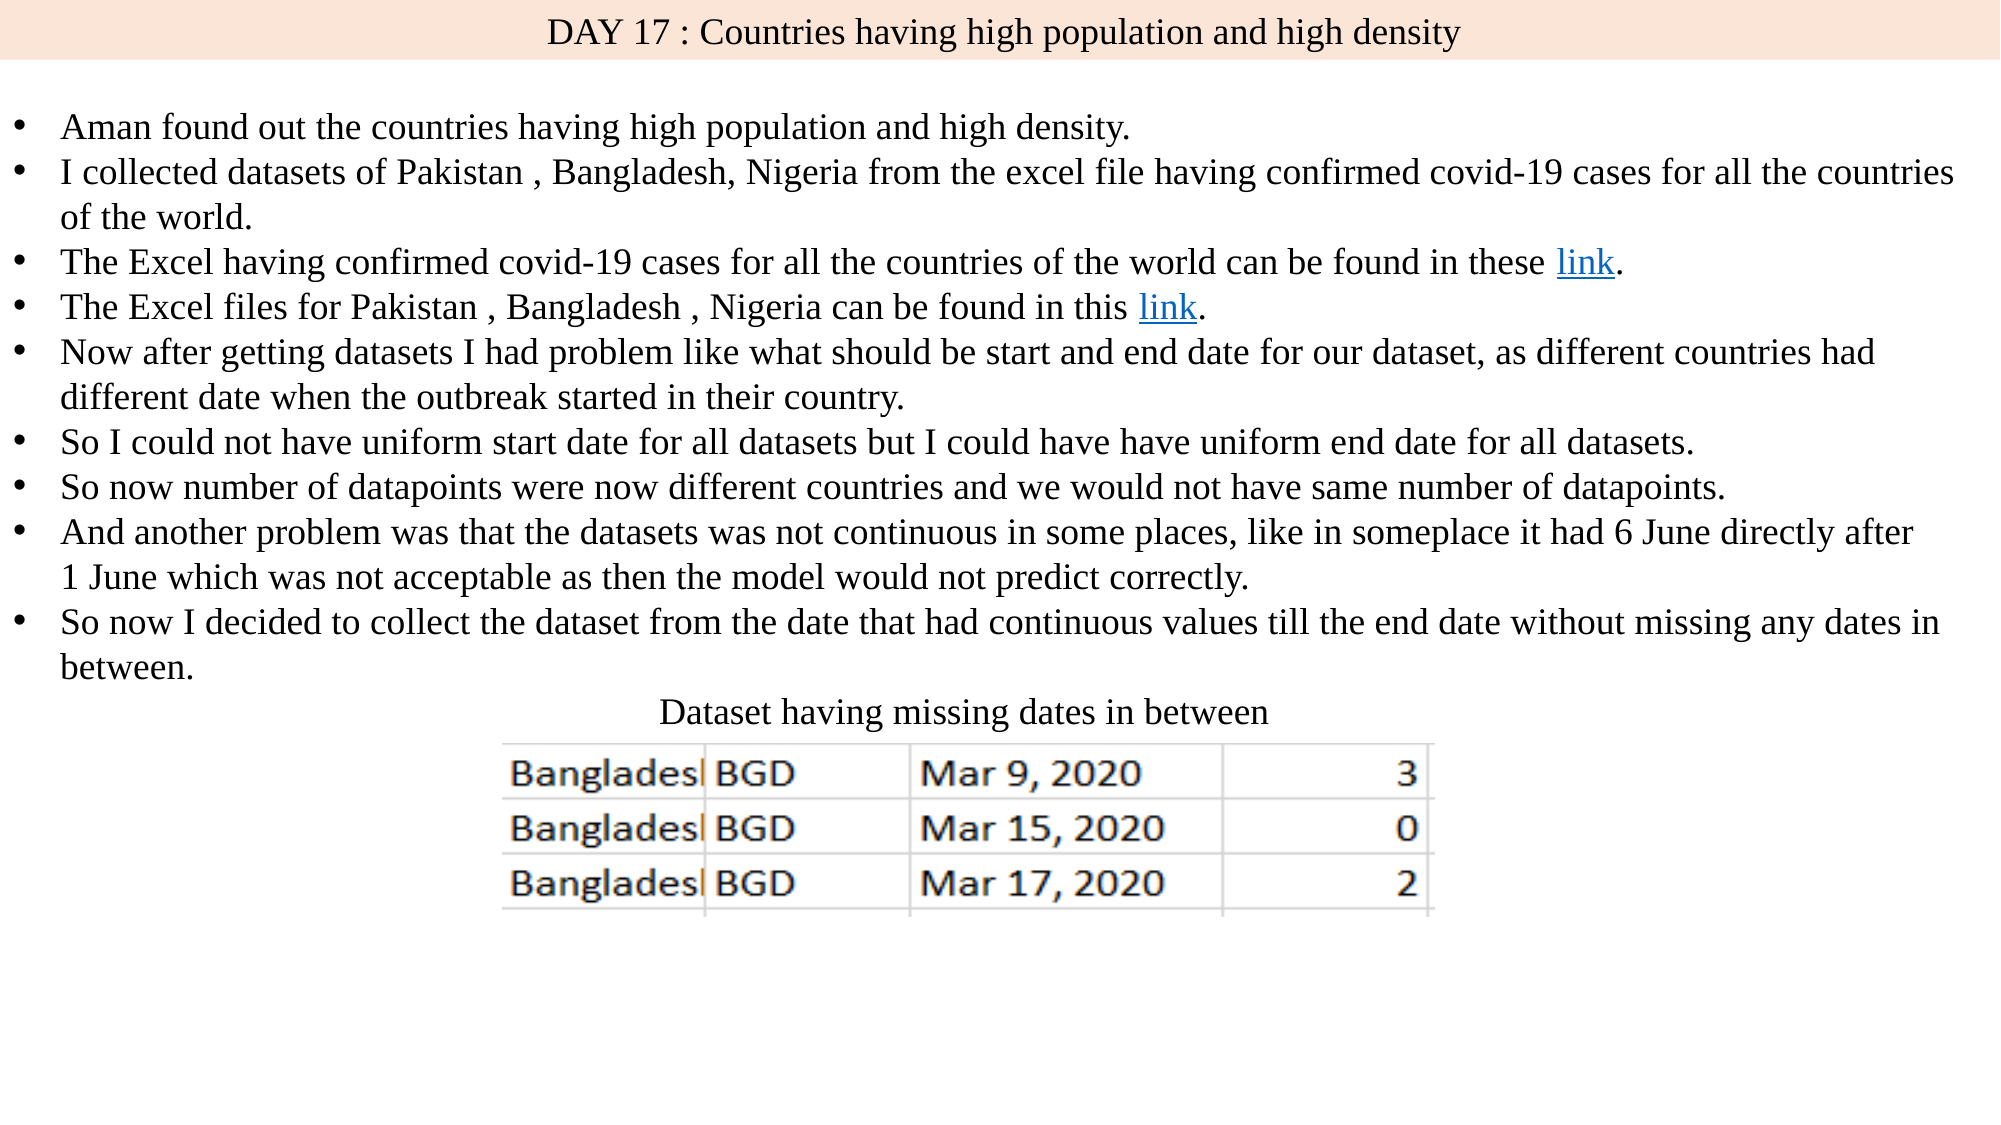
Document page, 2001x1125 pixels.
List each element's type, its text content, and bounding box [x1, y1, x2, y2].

text_box Aman found out the countries having high population and high density. I collected datasets of Pakistan , Bangladesh, Nigeria from the excel file having confirmed covid-19 cases for all the countries of the world. The Excel having confirmed covid-19 cases for all the countries of the world can be found in these link. The Excel files for Pakistan , Bangladesh , Nigeria can be found in this link. Now after getting datasets I had problem like what should be start and end date for our dataset, as different countries had different date when the outbreak started in their country. So I could not have uniform start date for all datasets but I could have have uniform end date for all datasets. So now number of datapoints were now different countries and we would not have same number of datapoints. And another problem was that the datasets was not continuous in some places, like in someplace it had 6 June directly after 1 June which was not acceptable as then the model would not predict correctly. So now I decided to collect the dataset from the date that had continuous values till the end date without missing any dates in between. Dataset having missing dates in between [0, 94, 1999, 740]
text_box DAY 17 : Countries having high population and high density [0, 0, 2000, 60]
picture [502, 743, 1435, 917]
